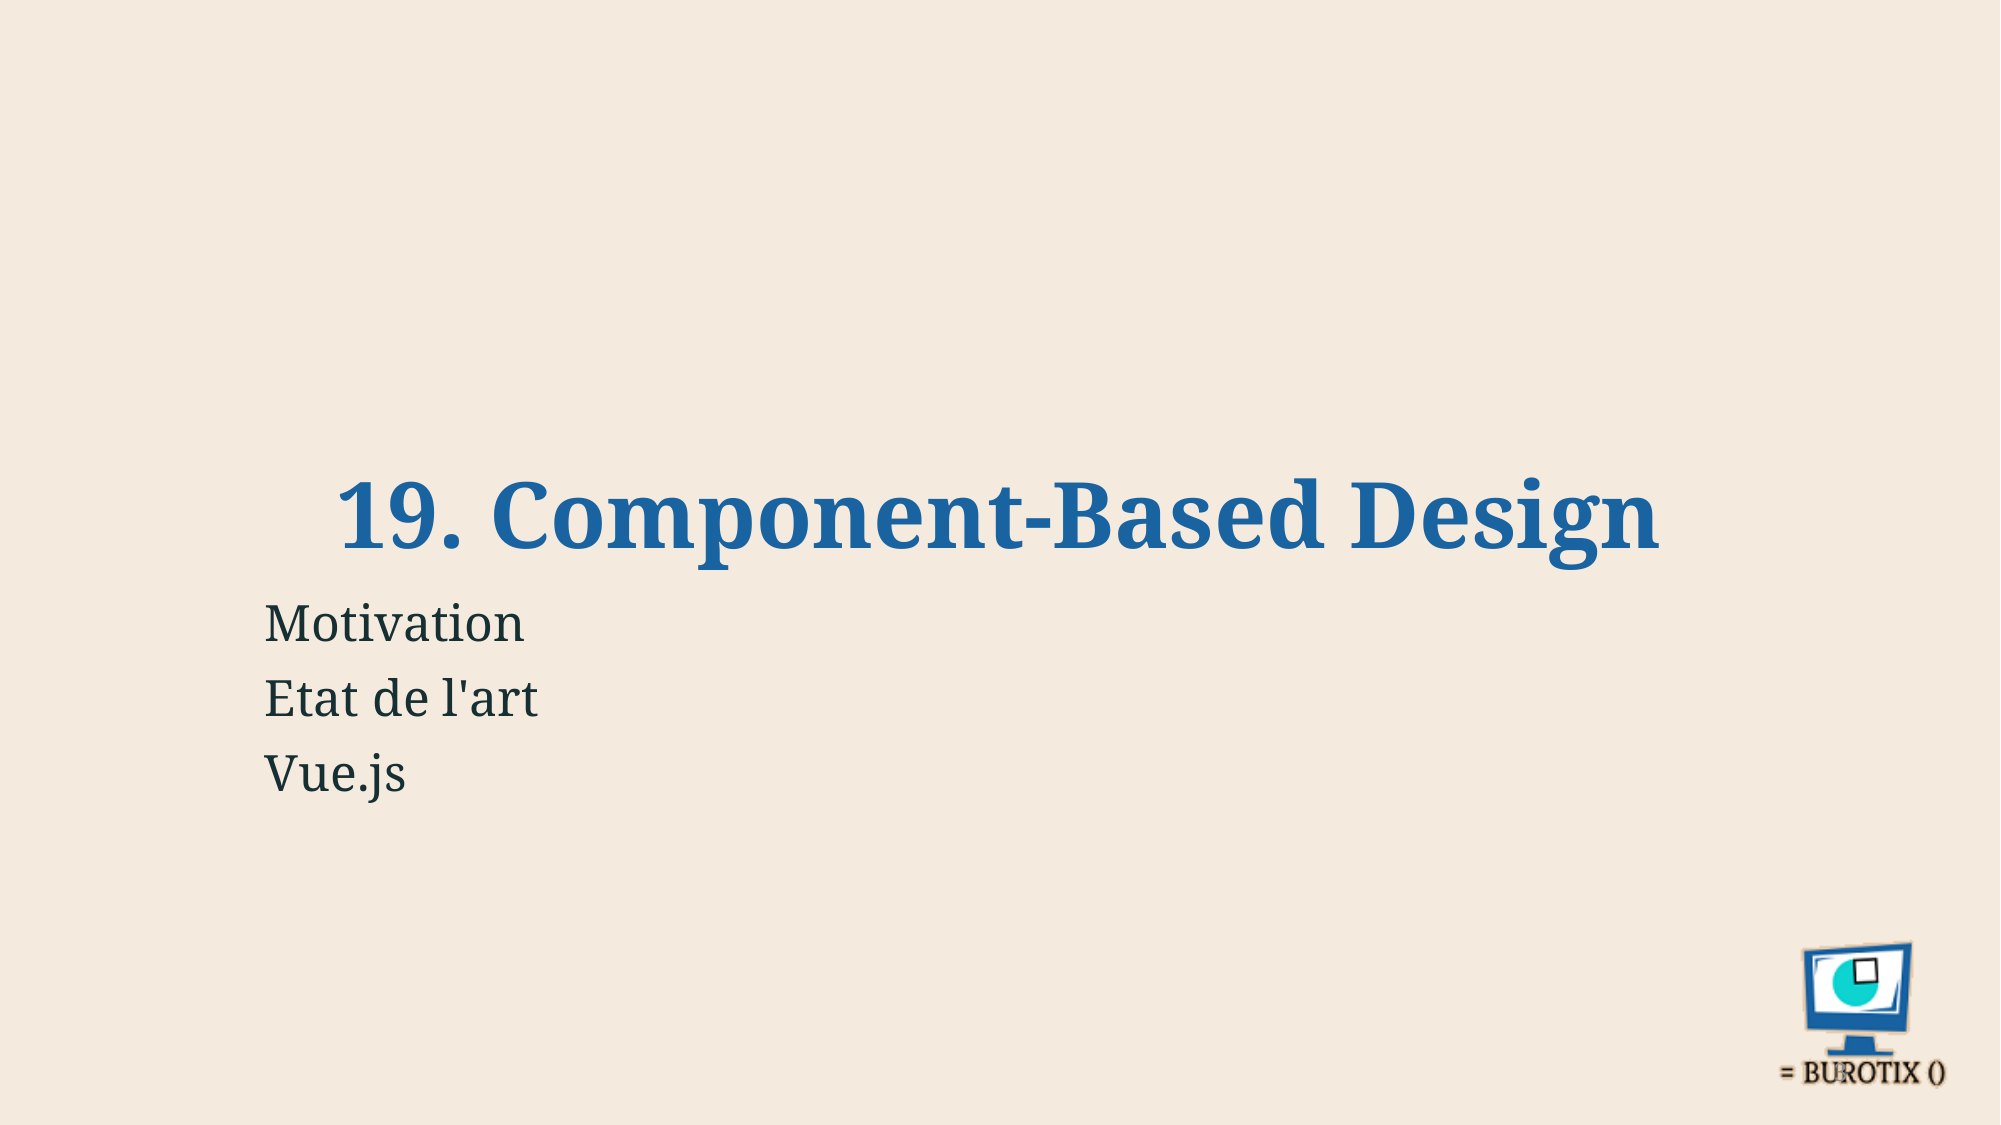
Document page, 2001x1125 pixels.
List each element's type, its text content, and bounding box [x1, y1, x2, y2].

picture [1776, 938, 1949, 1089]
title 19. Component-Based Design [249, 184, 1750, 576]
slide_number 3 [1412, 1043, 1863, 1104]
subtitle Motivation Etat de l'art Vue.js [249, 590, 1750, 863]
